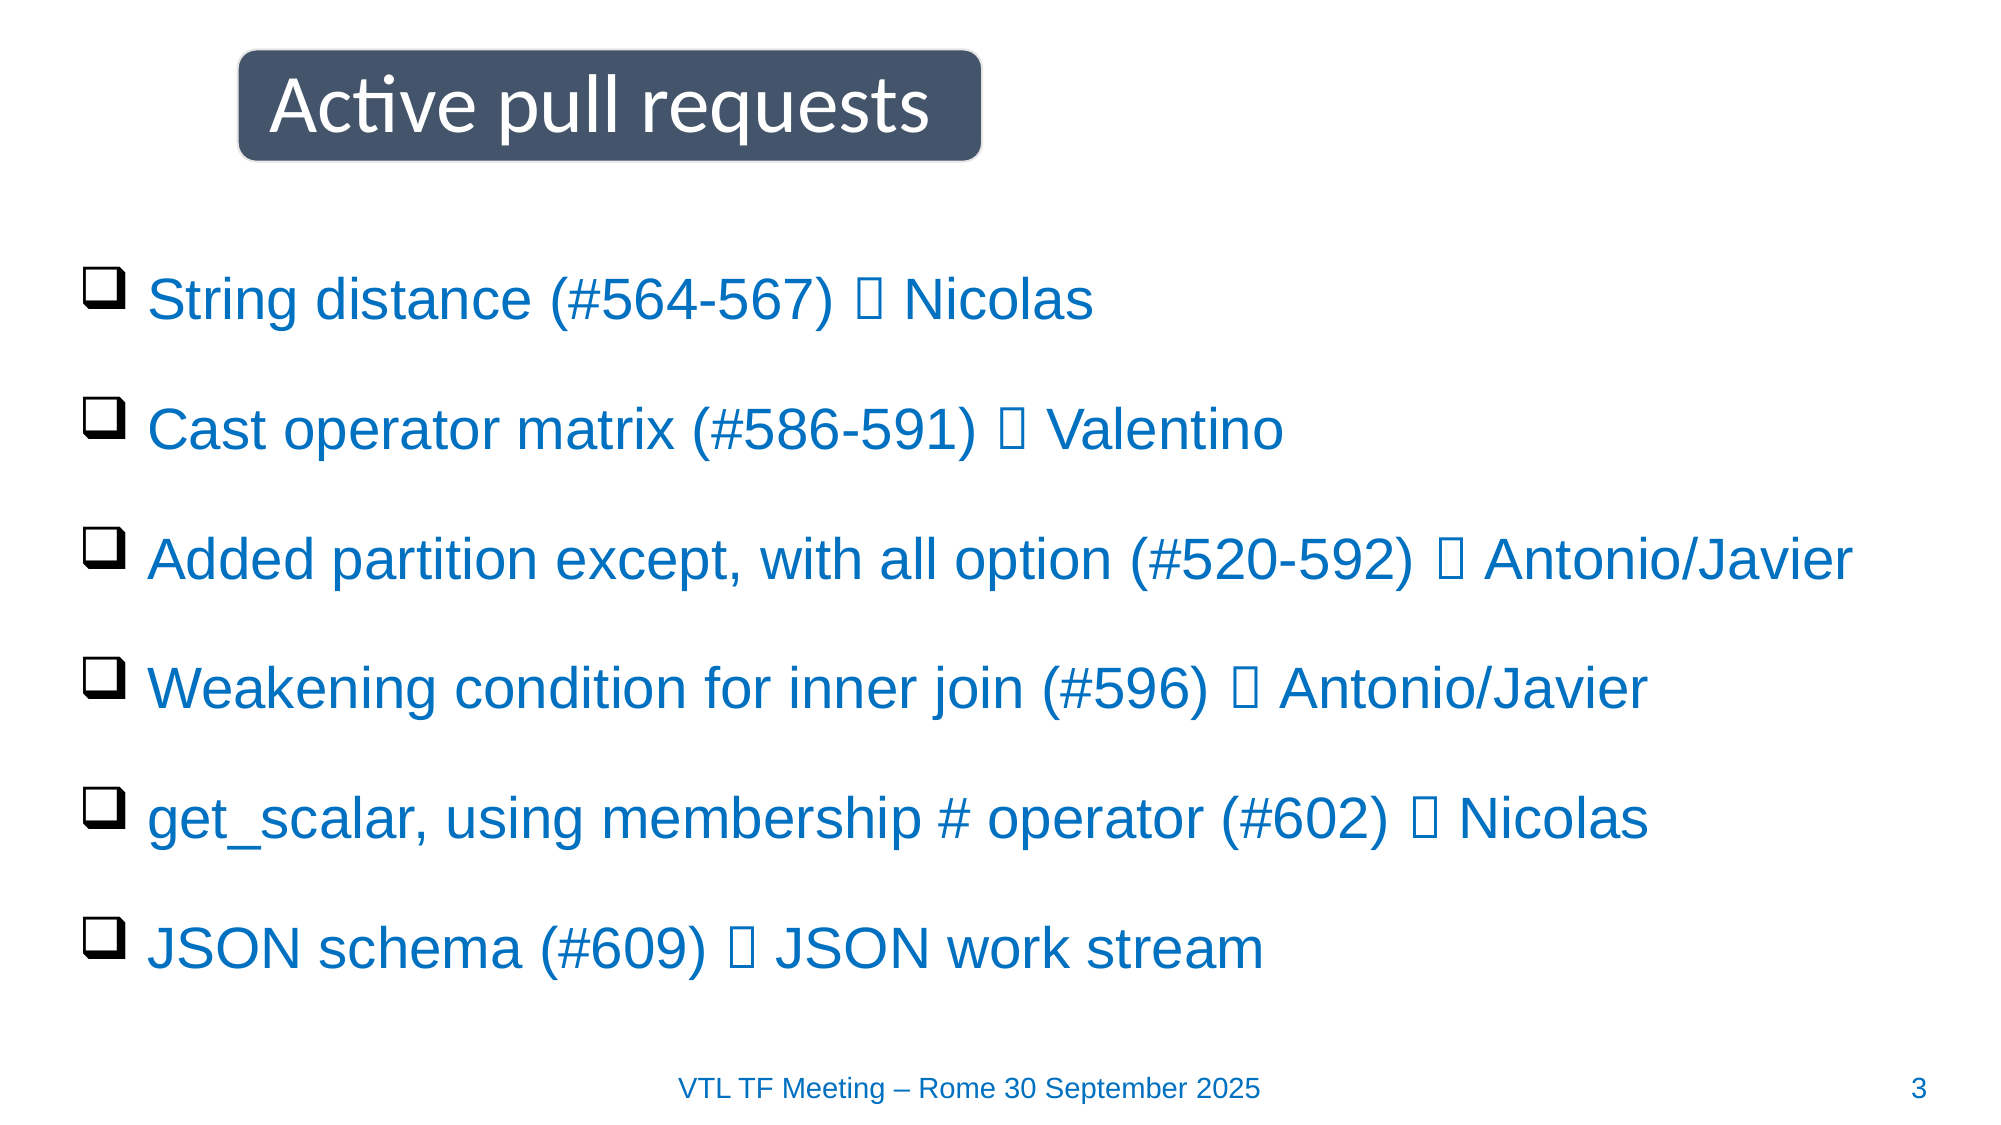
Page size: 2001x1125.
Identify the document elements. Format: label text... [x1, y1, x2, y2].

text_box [237, 49, 983, 162]
text_box VTL TF Meeting – Rome 30 September 2025 [645, 1061, 1295, 1112]
text_box 3 [1893, 1061, 1946, 1101]
text_box String distance (#564-567)  Nicolas Cast operator matrix (#586-591)  Valentino Added partition except, with all option (#520-592)  Antonio/Javier Weakening condition for inner join (#596)  Antonio/Javier get_scalar, using membership # operator (#602)  Nicolas JSON schema (#609)  JSON work stream [63, 218, 1946, 1125]
